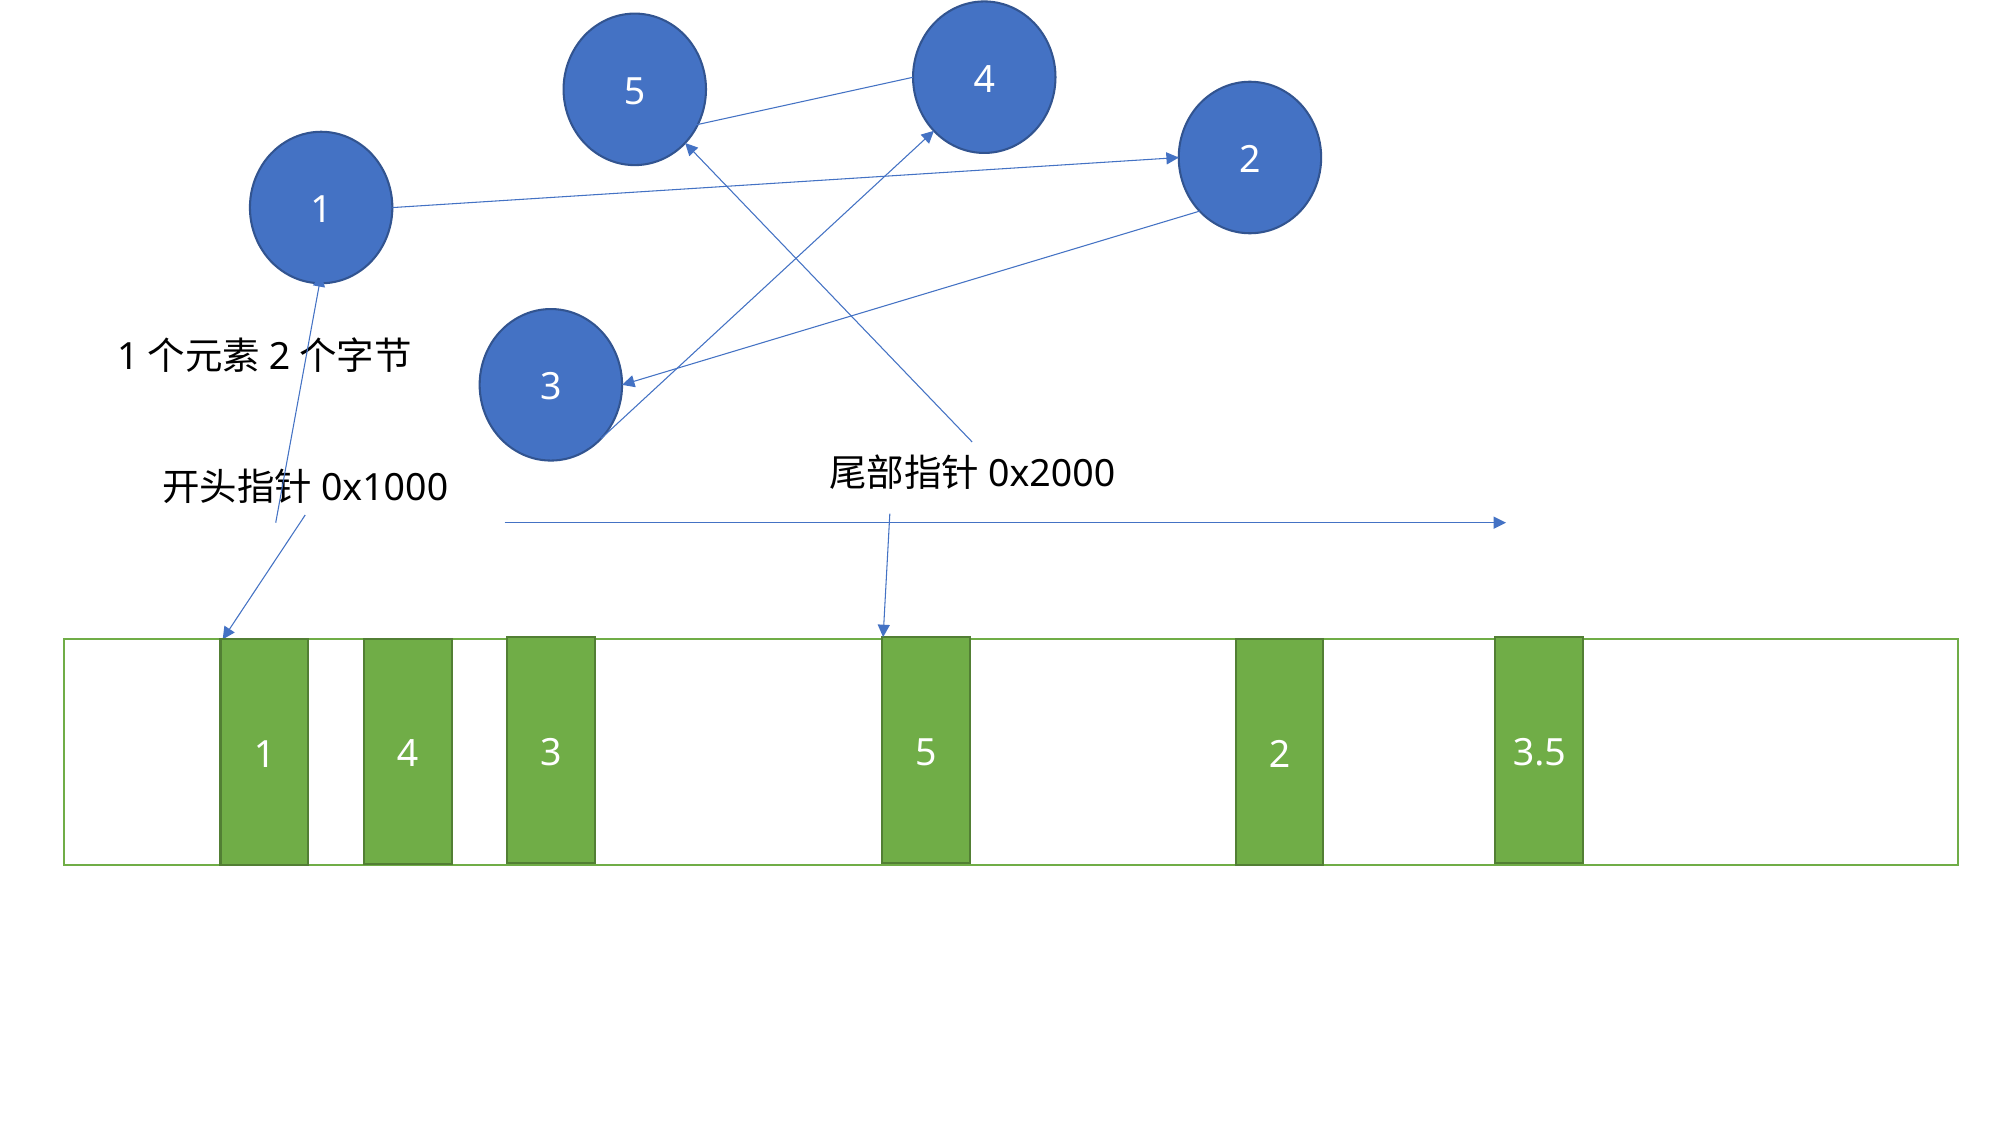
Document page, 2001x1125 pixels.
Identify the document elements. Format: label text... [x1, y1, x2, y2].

text_box 5 [881, 636, 971, 864]
text_box 开头指针0x1000 [322, 455, 464, 515]
text_box 1个元素2个字节 [102, 324, 275, 384]
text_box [392, 157, 601, 208]
text_box 5 [562, 12, 707, 157]
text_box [973, 211, 1200, 385]
text_box [1324, 638, 1959, 866]
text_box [883, 513, 890, 638]
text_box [590, 77, 914, 148]
text_box 2 [1177, 80, 1323, 235]
text_box 3.5 [1494, 636, 1584, 864]
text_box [973, 157, 1179, 208]
text_box [63, 638, 219, 866]
text_box 4 [363, 638, 453, 865]
text_box 3 [478, 308, 603, 462]
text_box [601, 148, 685, 439]
text_box 1 [219, 638, 309, 866]
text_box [222, 515, 306, 640]
text_box [309, 638, 1235, 866]
text_box 3 [506, 636, 596, 864]
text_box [685, 142, 973, 442]
text_box 2 [1235, 638, 1324, 866]
text_box 4 [912, 0, 1057, 154]
text_box 开头指针0x1000 [147, 455, 275, 515]
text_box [275, 283, 322, 523]
text_box 尾部指针0x2000 [814, 441, 1131, 502]
text_box 1 [248, 130, 394, 285]
text_box 1个元素2个字节 [322, 324, 427, 384]
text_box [914, 130, 934, 142]
